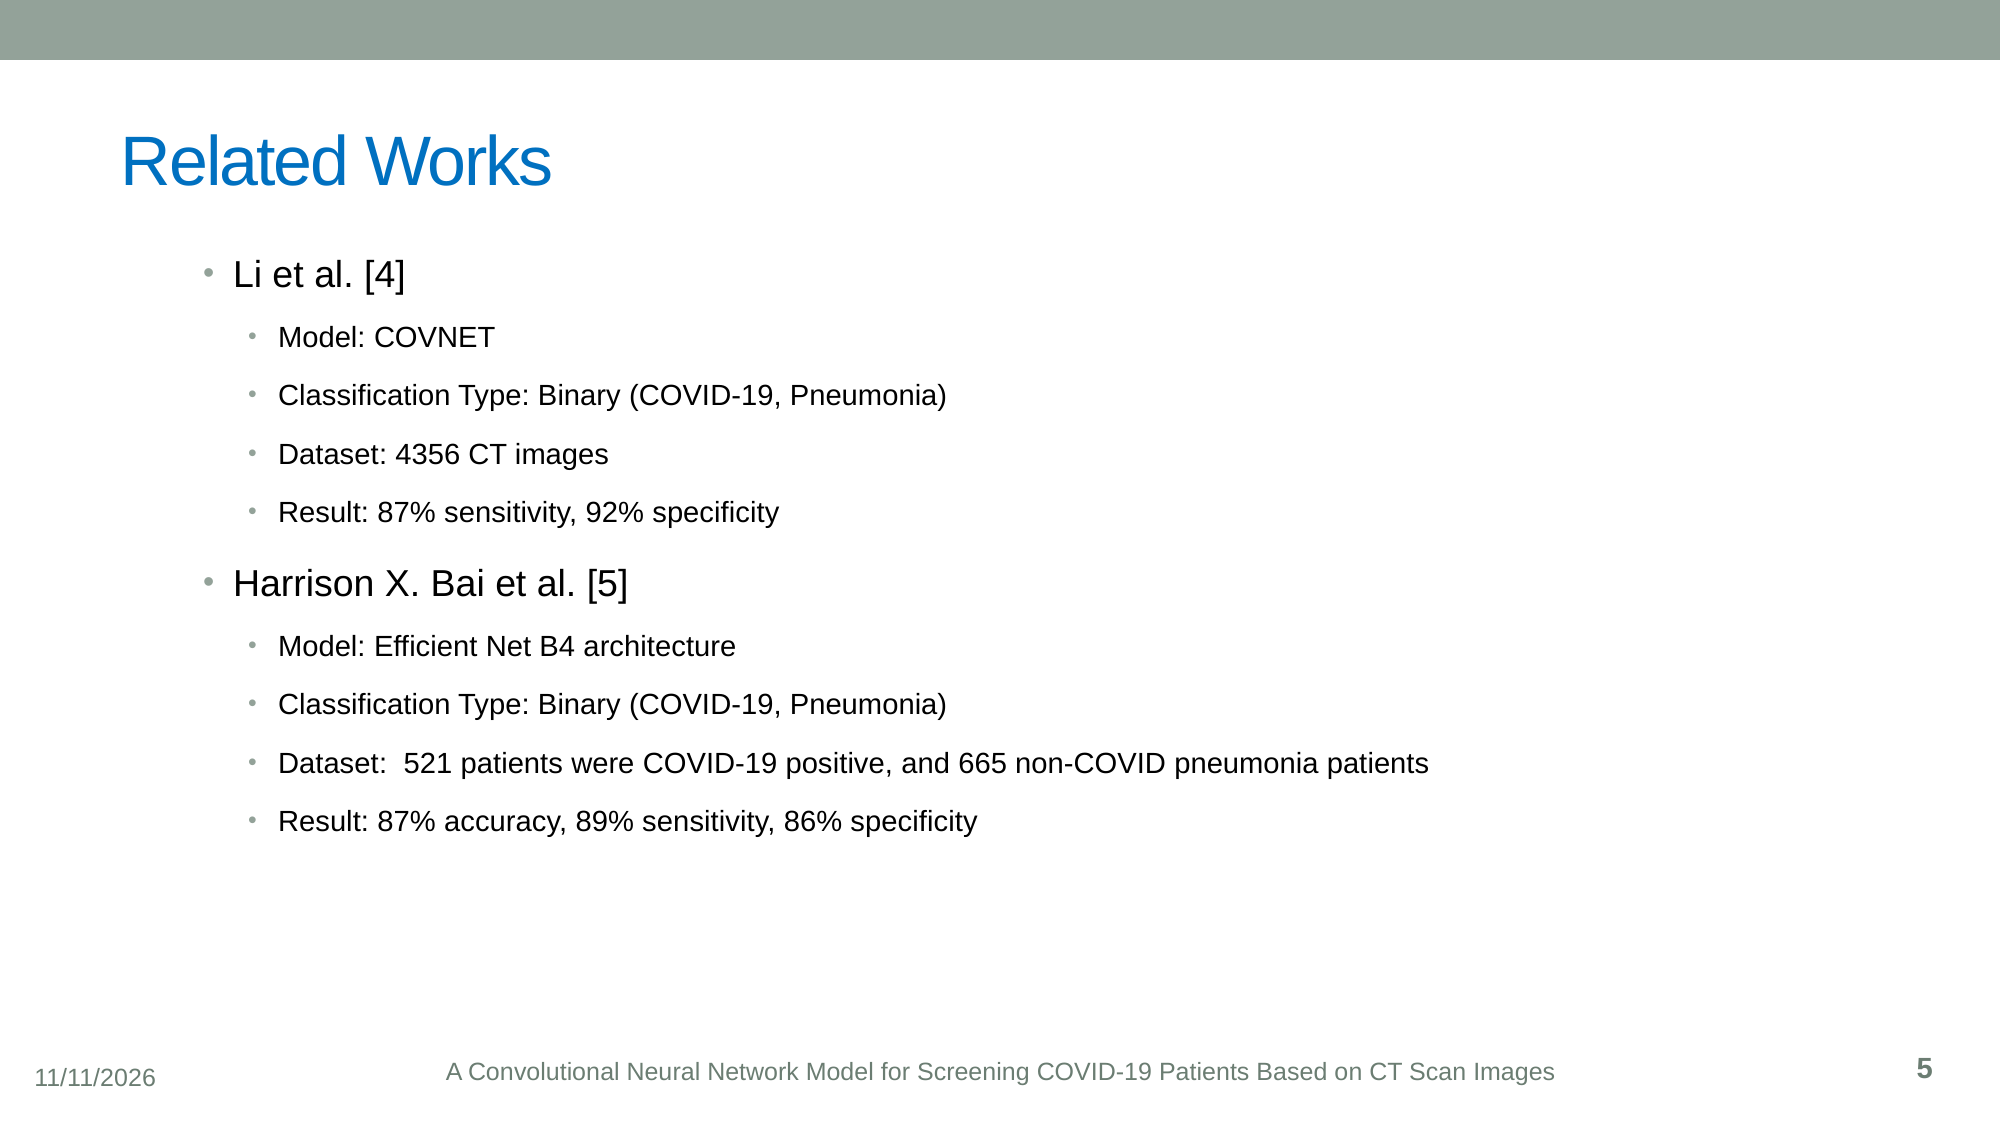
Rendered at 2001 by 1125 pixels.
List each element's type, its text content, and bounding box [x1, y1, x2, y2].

list Li et al. [4] Model: COVNET Classification Type: Binary (COVID-19, Pneumonia) Dataset: 4356 CT images Result: 87% sensitivity, 92% specificity Harrison X. Bai et al. [5] Model: Efficient Net B4 architecture Classification Type: Binary (COVID-19, Pneumonia) Dataset: 521 patients were COVID-19 positive, and 665 non-COVID pneumonia patients Result: 87% accuracy, 89% sensitivity, 86% specificity [188, 219, 1807, 982]
footer A Convolutional Neural Network Model for Screening COVID-19 Patients Based on CT Scan Images [398, 1030, 1606, 1110]
title Related Works [105, 108, 1666, 208]
slide_number 5 [1901, 1039, 2000, 1095]
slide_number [19, 1048, 395, 1104]
